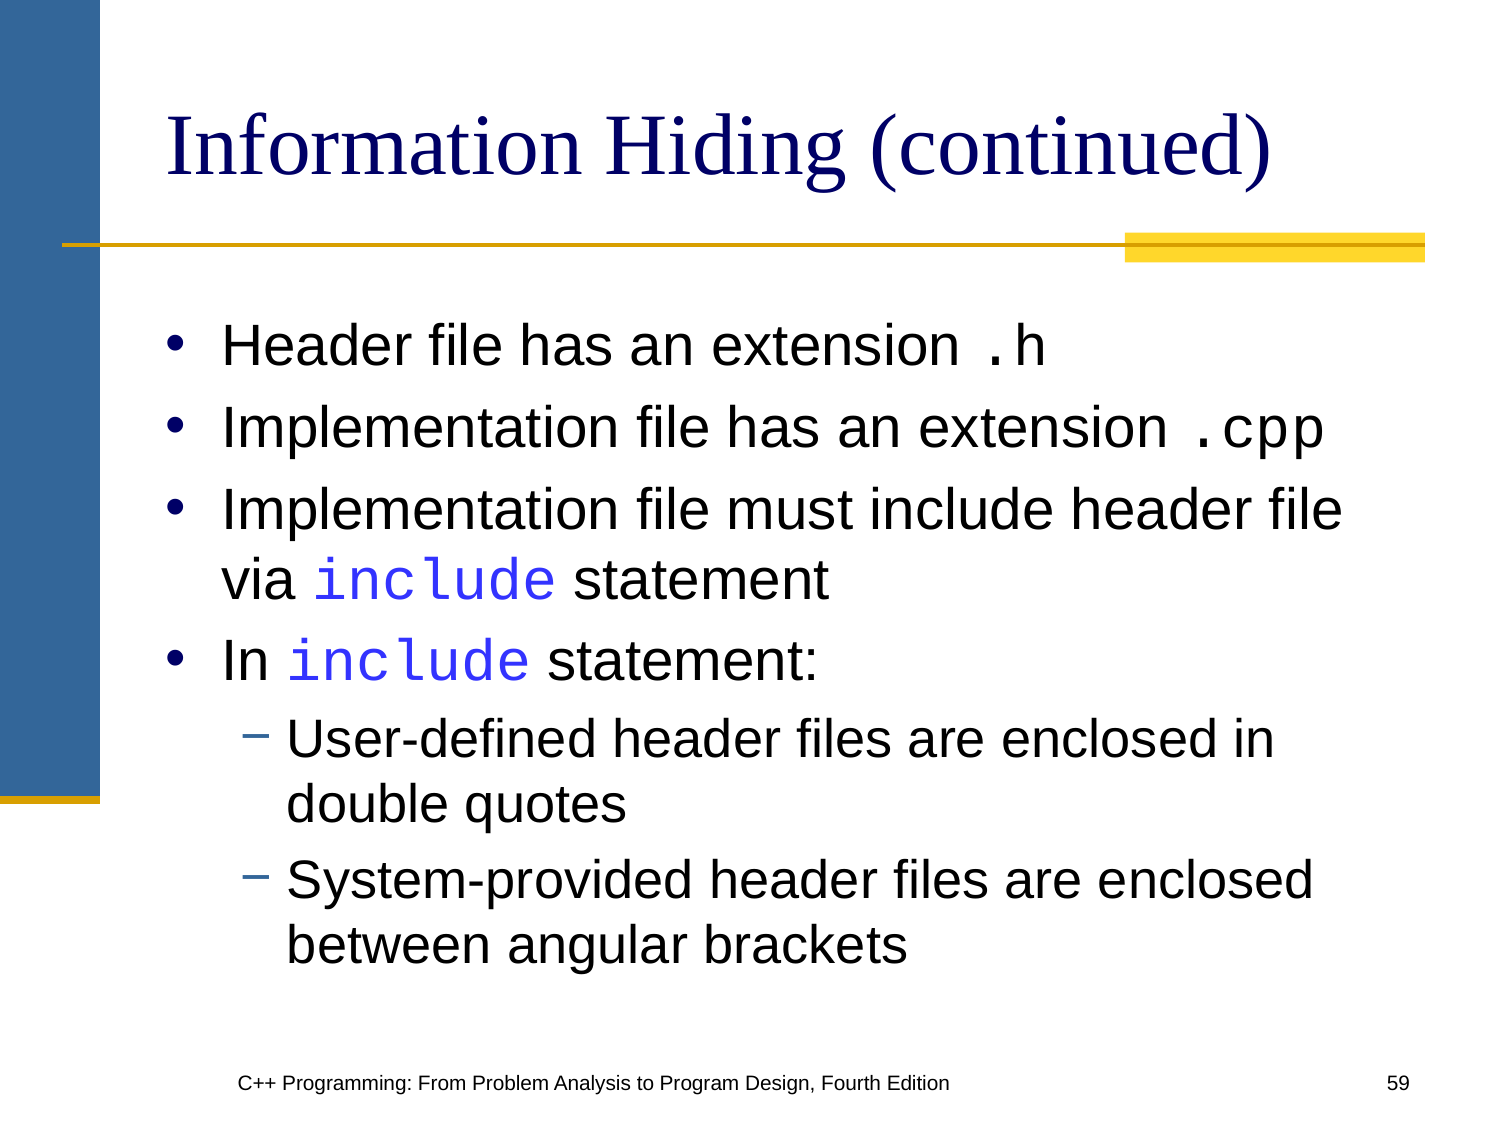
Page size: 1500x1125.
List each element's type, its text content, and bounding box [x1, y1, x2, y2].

list Header file has an extension .h Implementation file has an extension .cpp Implementation file must include header file via include statement In include statement: User-defined header files are enclosed in double quotes System-provided header files are enclosed between angular brackets [150, 299, 1425, 1006]
title Information Hiding (continued) [150, 45, 1425, 234]
text_box ‹#› [1112, 1062, 1425, 1100]
text_box C++ Programming: From Problem Analysis to Program Design, Fourth Edition [149, 1062, 1038, 1100]
